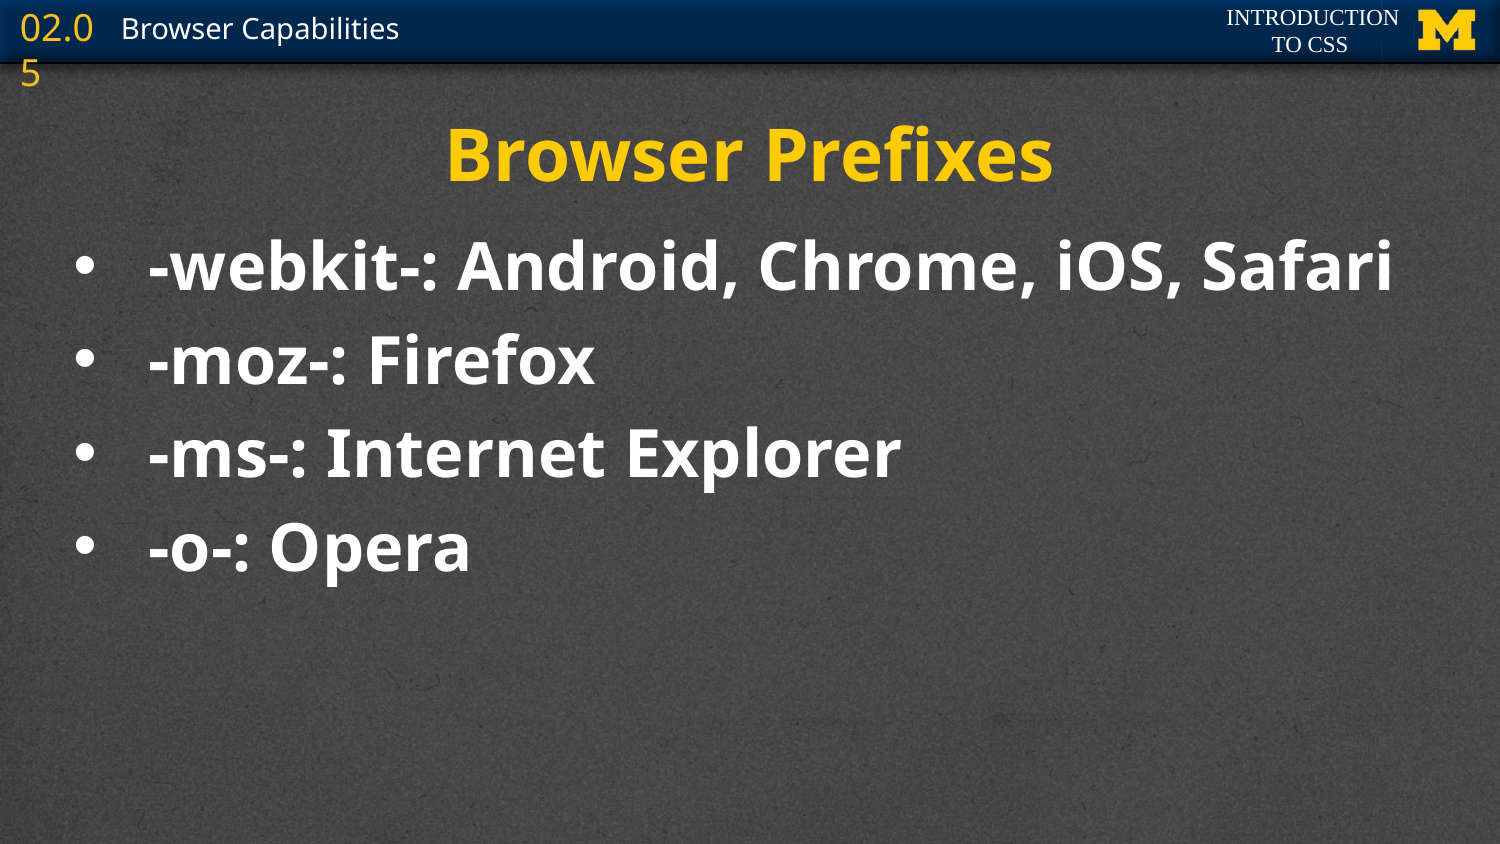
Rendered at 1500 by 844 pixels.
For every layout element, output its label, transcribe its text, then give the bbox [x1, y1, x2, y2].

list -webkit-: Android, Chrome, iOS, Safari -moz-: Firefox -ms-: Internet Explorer -o-: Opera [58, 216, 1442, 801]
title Browser Prefixes [58, 101, 1442, 216]
picture [0, 0, 1500, 844]
